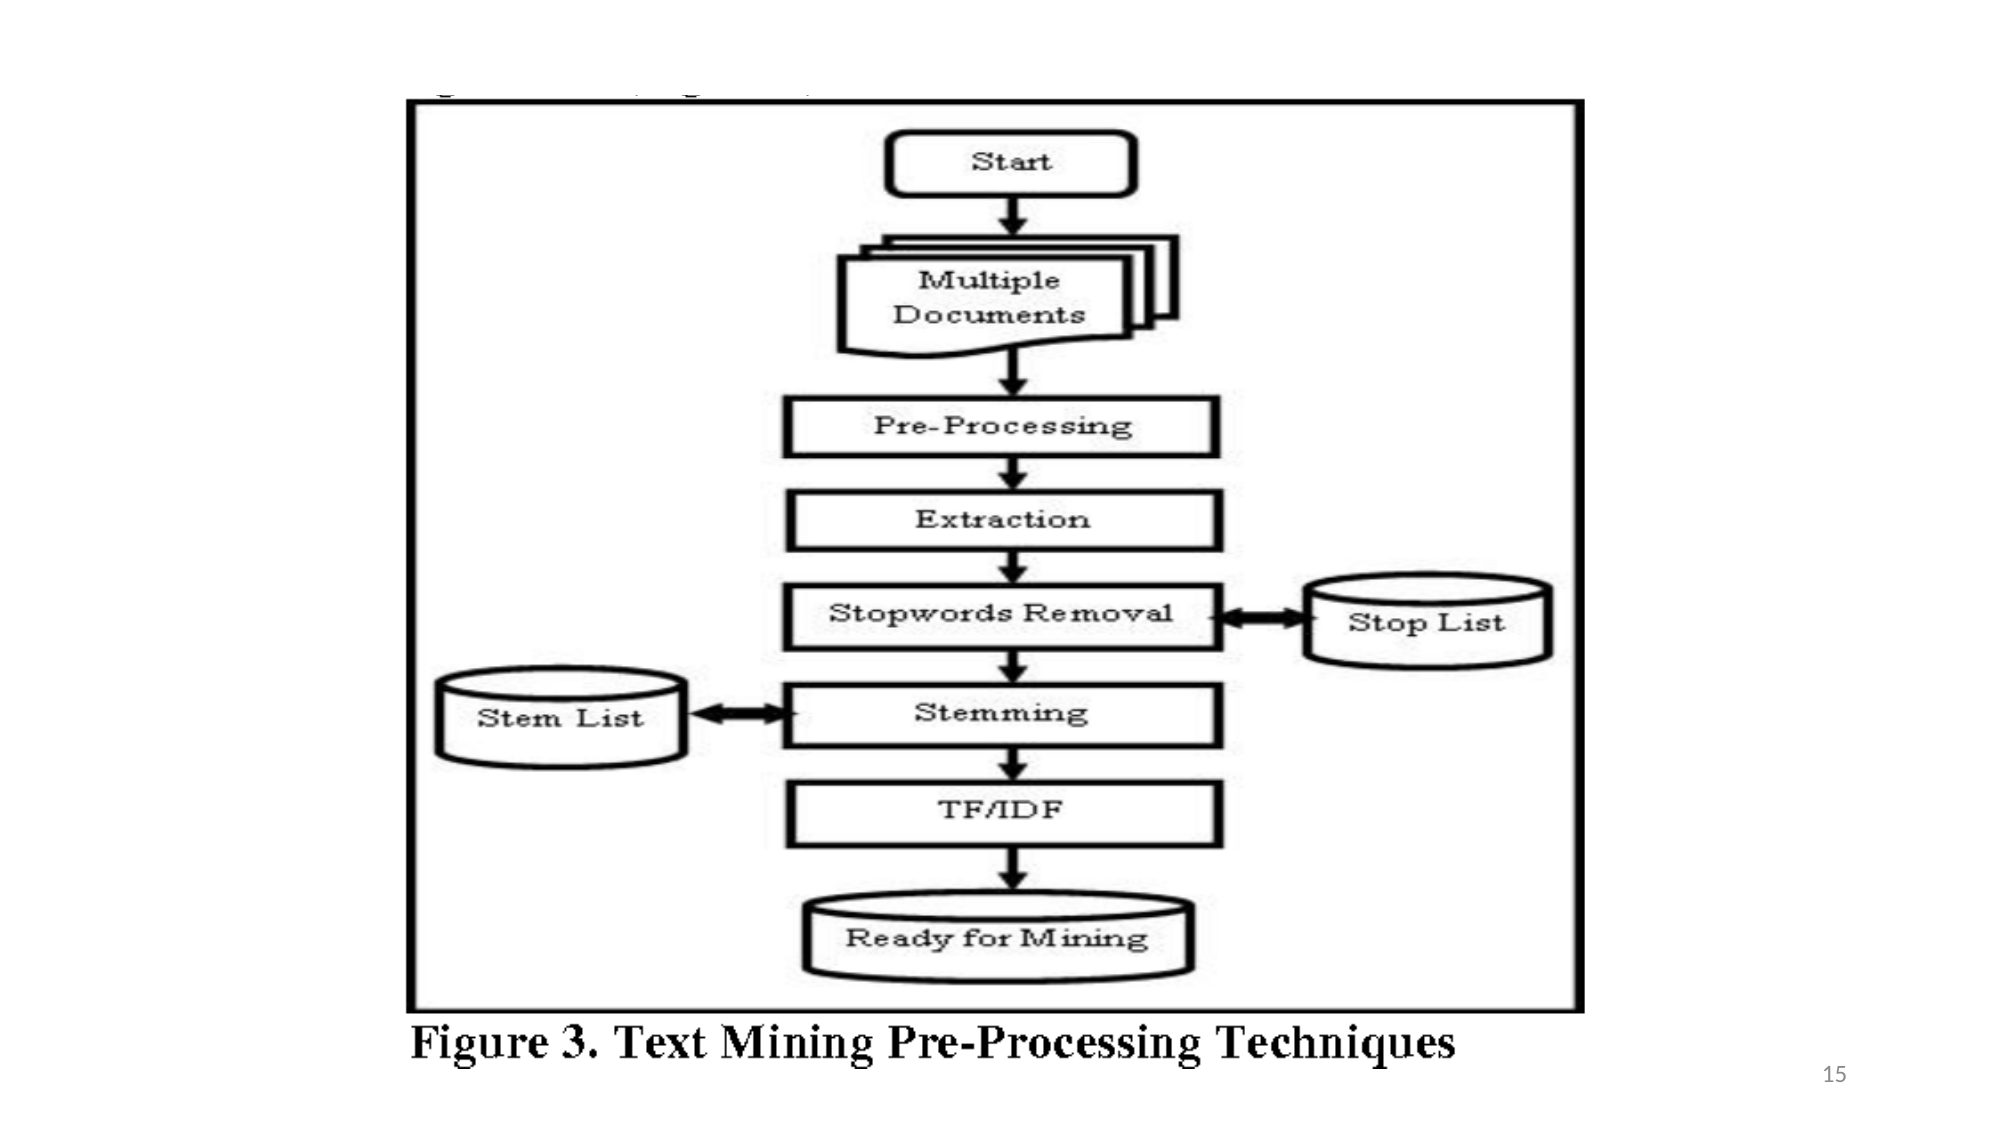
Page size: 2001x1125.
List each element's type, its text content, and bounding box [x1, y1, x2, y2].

slide_number 15 [1412, 1042, 1863, 1103]
picture [403, 95, 1585, 1073]
